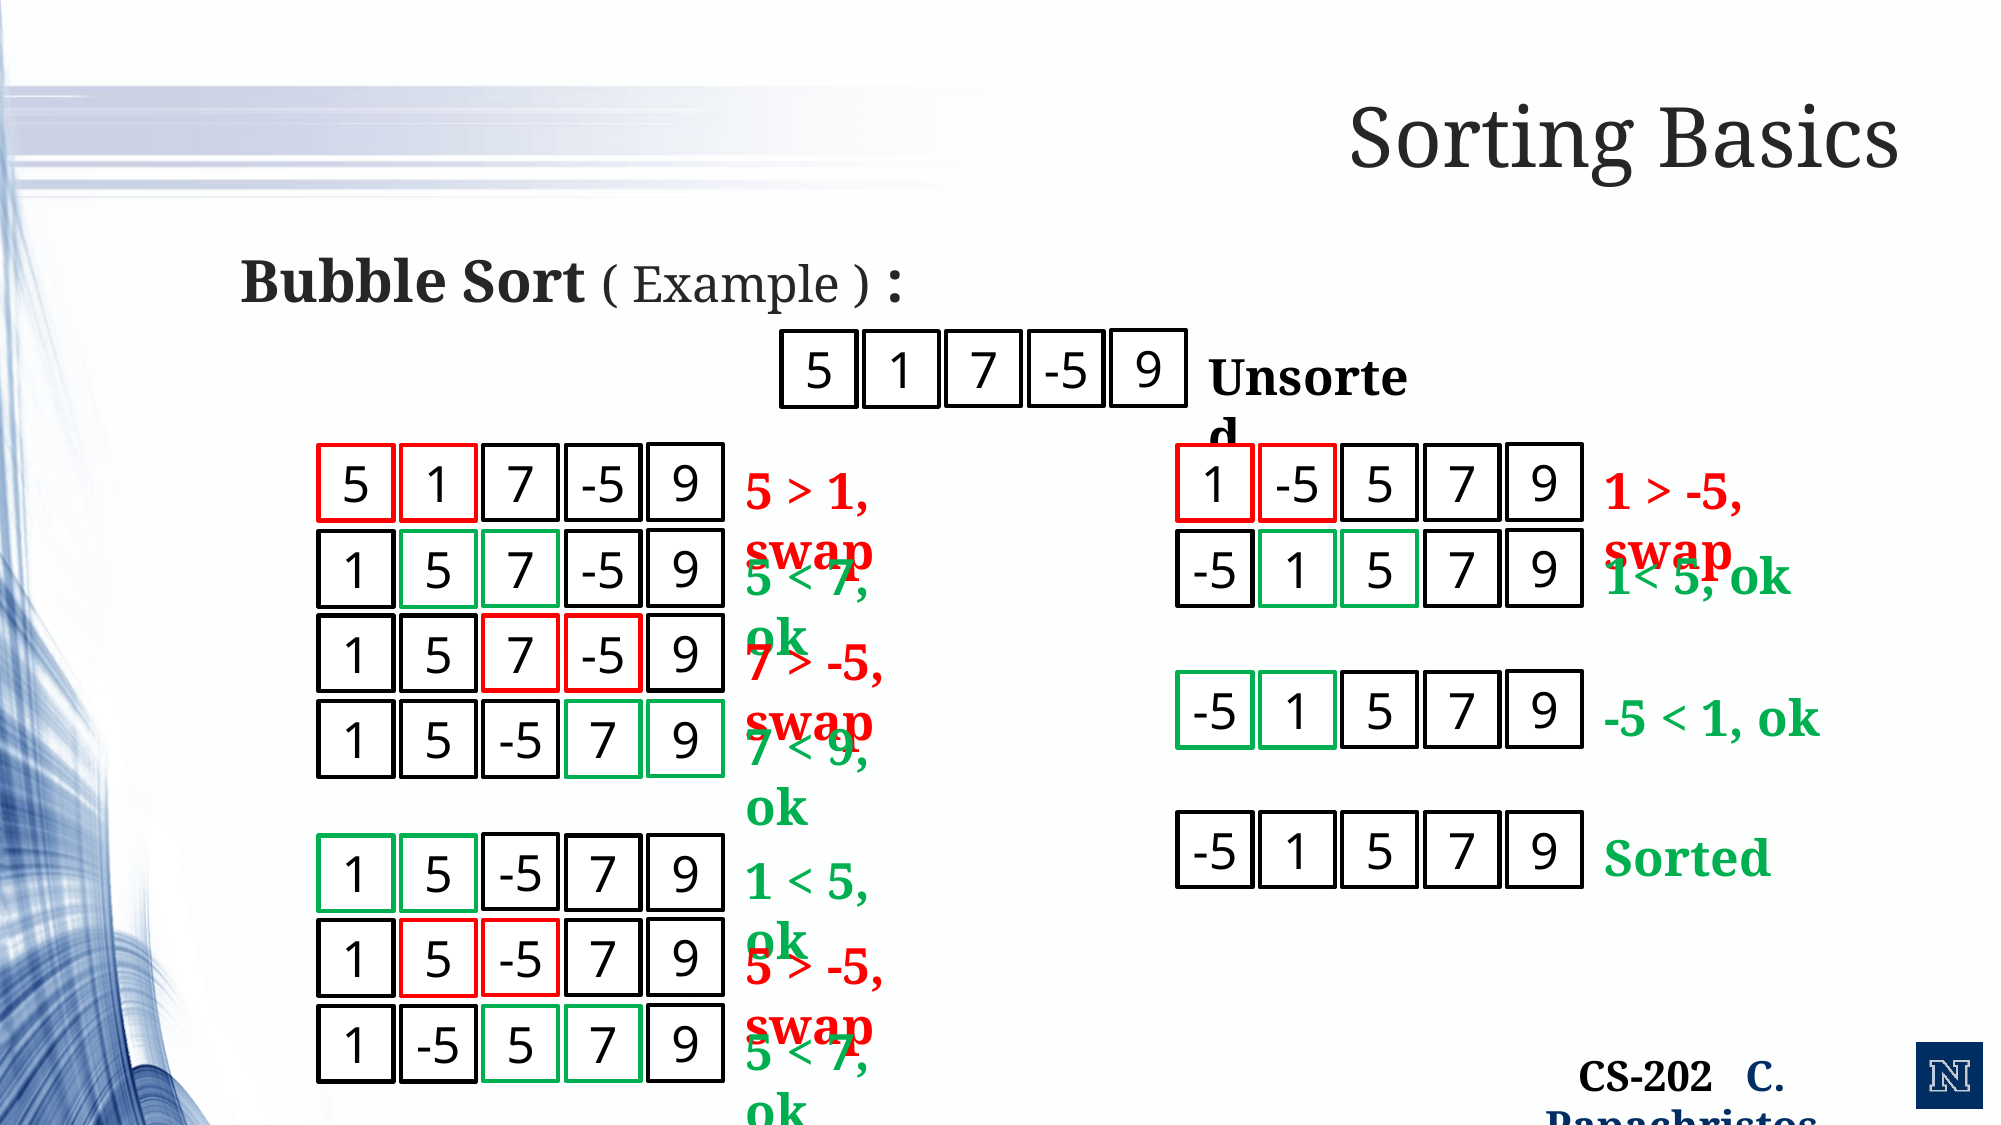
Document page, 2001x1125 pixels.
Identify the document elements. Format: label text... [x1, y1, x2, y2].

text_box Sorting Basics [159, 85, 1917, 192]
picture [755, 1106, 766, 1125]
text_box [318, 444, 1015, 1082]
text_box Bubble Sort ( Example ) : [225, 237, 1983, 1067]
picture [0, 0, 2001, 1125]
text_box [781, 330, 1441, 407]
text_box CS-202 C. Papachristos [1423, 1067, 1940, 1125]
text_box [1177, 444, 1874, 888]
